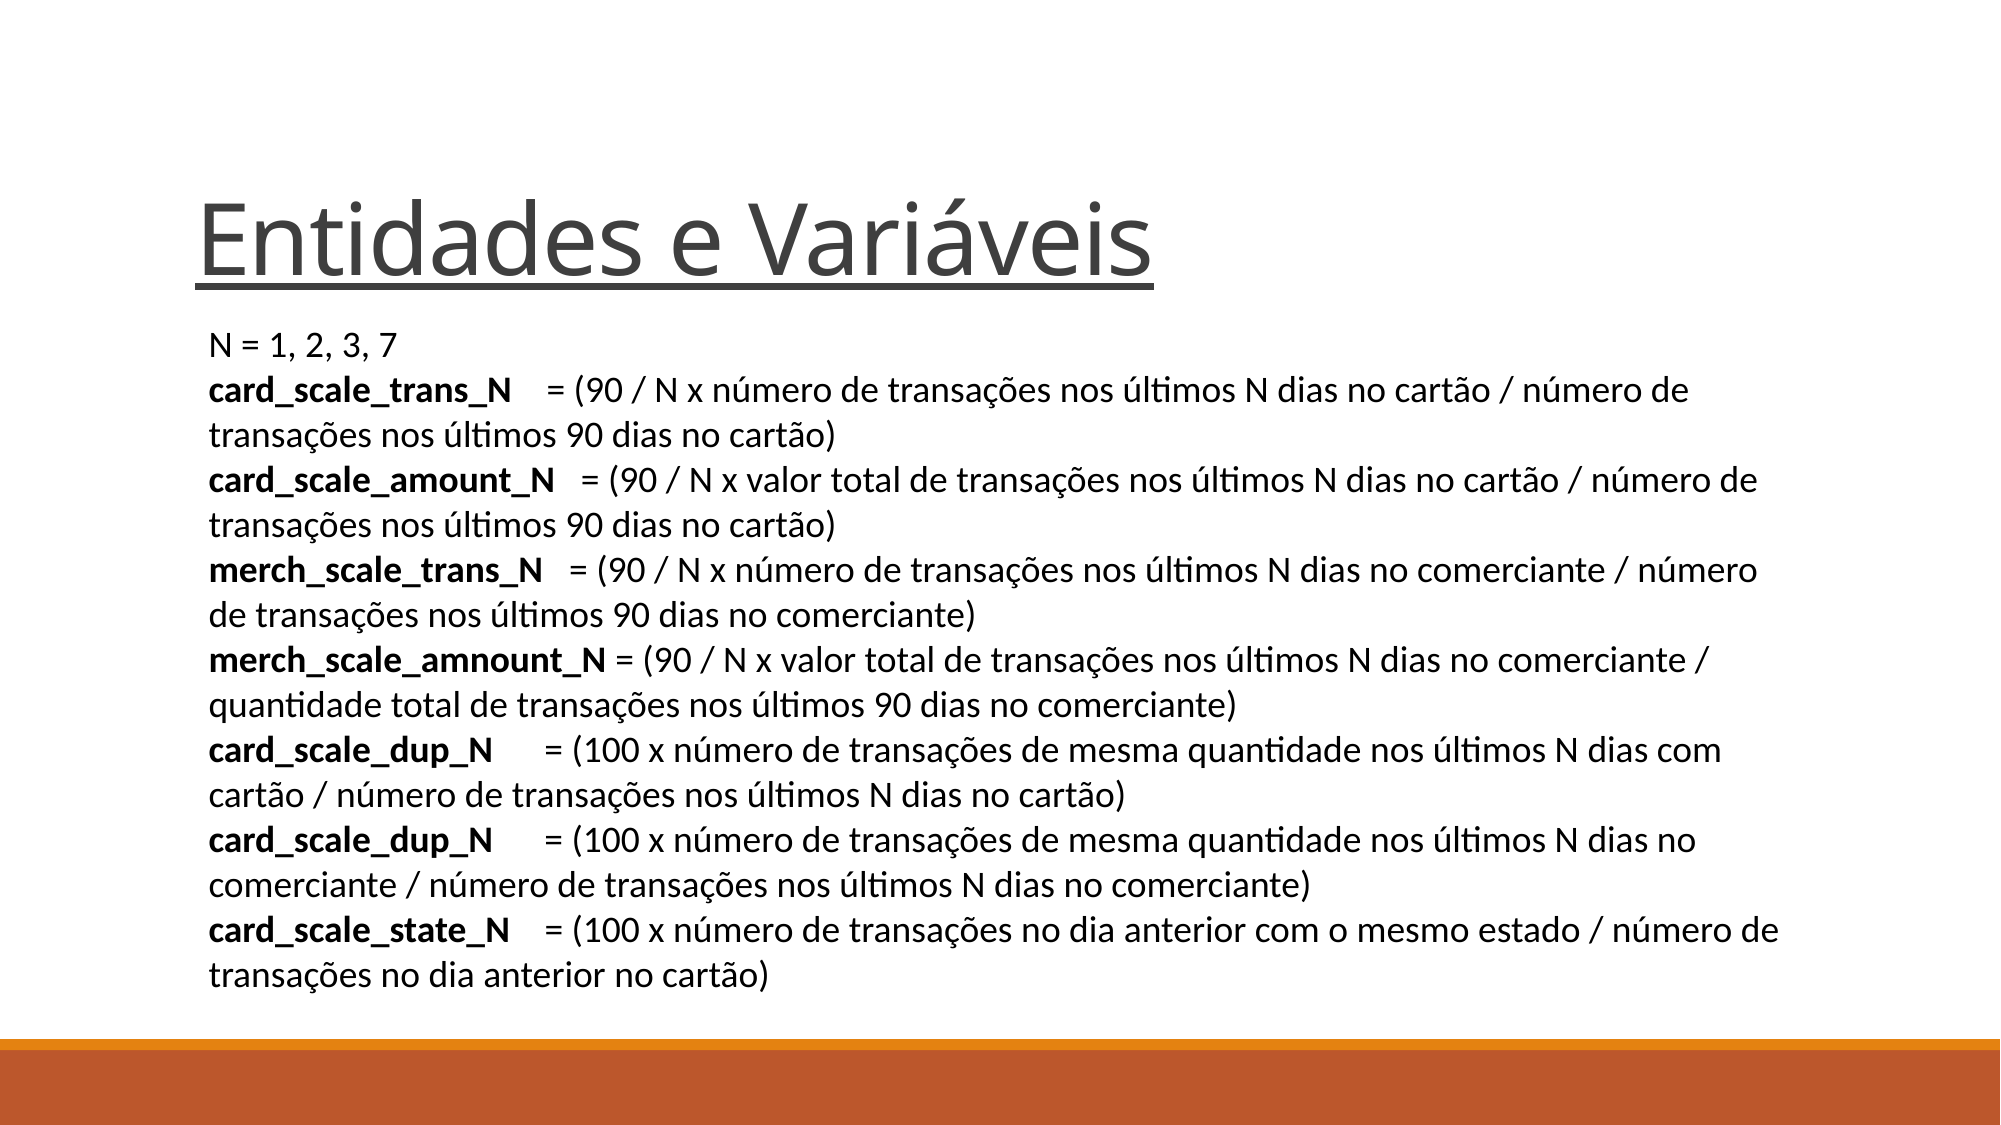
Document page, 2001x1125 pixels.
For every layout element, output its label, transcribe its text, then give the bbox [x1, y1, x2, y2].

text_box N = 1, 2, 3, 7 card_scale_trans_N = (90 / N x número de transações nos últimos N dias no cartão / número de transações nos últimos 90 dias no cartão) card_scale_amount_N = (90 / N x valor total de transações nos últimos N dias no cartão / número de transações nos últimos 90 dias no cartão) merch_scale_trans_N = (90 / N x número de transações nos últimos N dias no comerciante / número de transações nos últimos 90 dias no comerciante) merch_scale_amnount_N = (90 / N x valor total de transações nos últimos N dias no comerciante / quantidade total de transações nos últimos 90 dias no comerciante) card_scale_dup_N = (100 x número de transações de mesma quantidade nos últimos N dias com cartão / número de transações nos últimos N dias no cartão) card_scale_dup_N = (100 x número de transações de mesma quantidade nos últimos N dias no comerciante / número de transações nos últimos N dias no comerciante) card_scale_state_N = (100 x número de transações no dia anterior com o mesmo estado / número de transações no dia anterior no cartão) [193, 312, 1807, 1003]
title Entidades e Variáveis [144, 174, 1855, 415]
